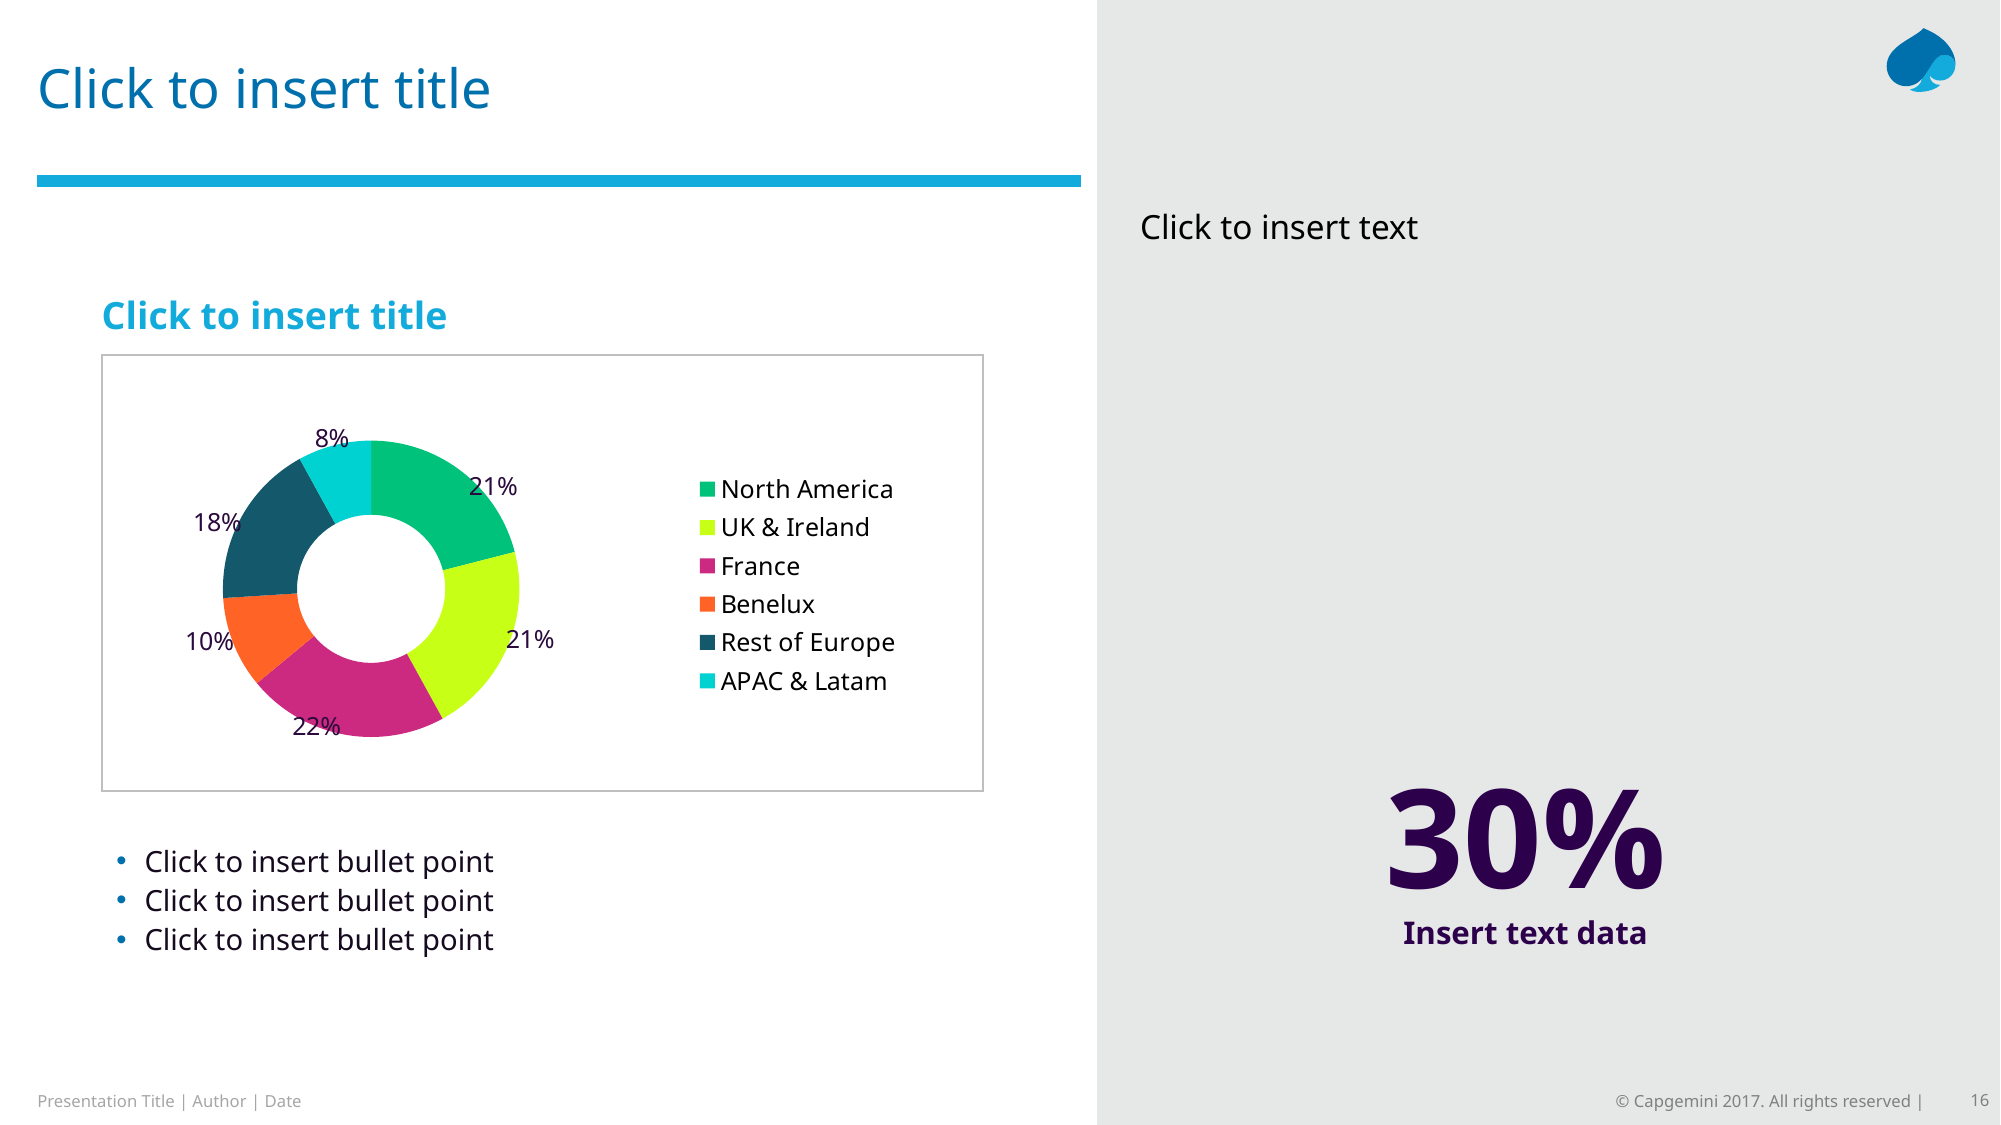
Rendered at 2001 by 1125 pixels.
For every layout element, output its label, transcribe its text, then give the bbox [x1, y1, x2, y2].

text_box Click to insert title [101, 223, 984, 338]
list Click to insert text [1140, 206, 1912, 667]
chart [101, 369, 983, 777]
title Click to insert title [37, 0, 1081, 175]
list 30% [1140, 751, 1912, 913]
text_box Click to insert bullet point Click to insert bullet point Click to insert bullet point [101, 835, 984, 980]
list Insert text data [1140, 913, 1912, 969]
text_box [101, 354, 984, 792]
